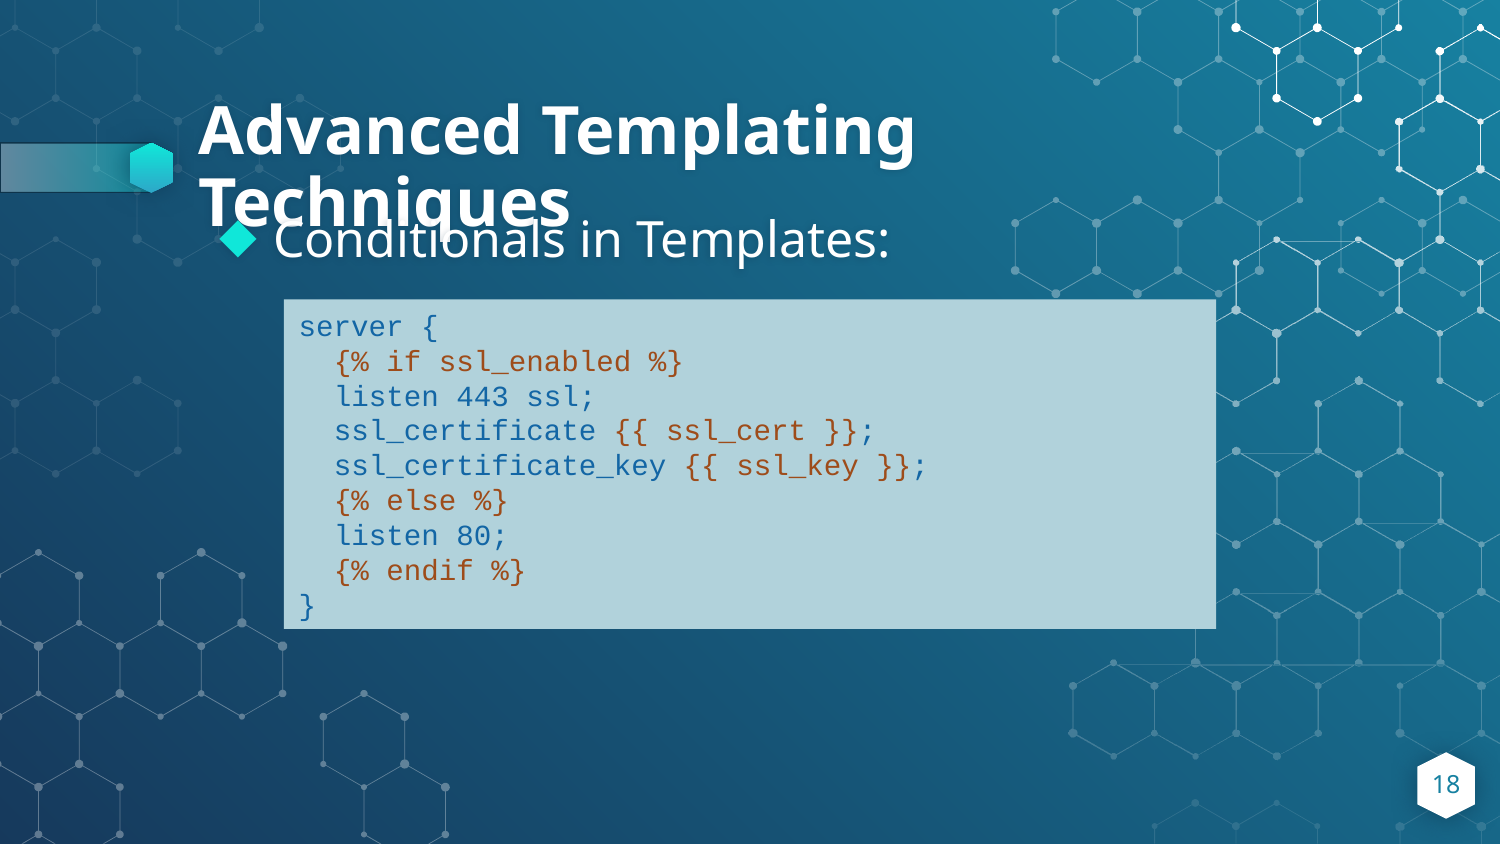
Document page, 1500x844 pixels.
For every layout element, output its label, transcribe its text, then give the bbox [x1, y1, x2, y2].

text_box server { {% if ssl_enabled %} listen 443 ssl; ssl_certificate {{ ssl_cert }}; ssl_certificate_key {{ ssl_key }}; {% else %} listen 80; {% endif %} } [283, 299, 1217, 629]
slide_number 18 [1417, 752, 1475, 819]
list Conditionals in Templates: [198, 207, 1302, 810]
title Advanced Templating Techniques [198, 140, 1302, 198]
